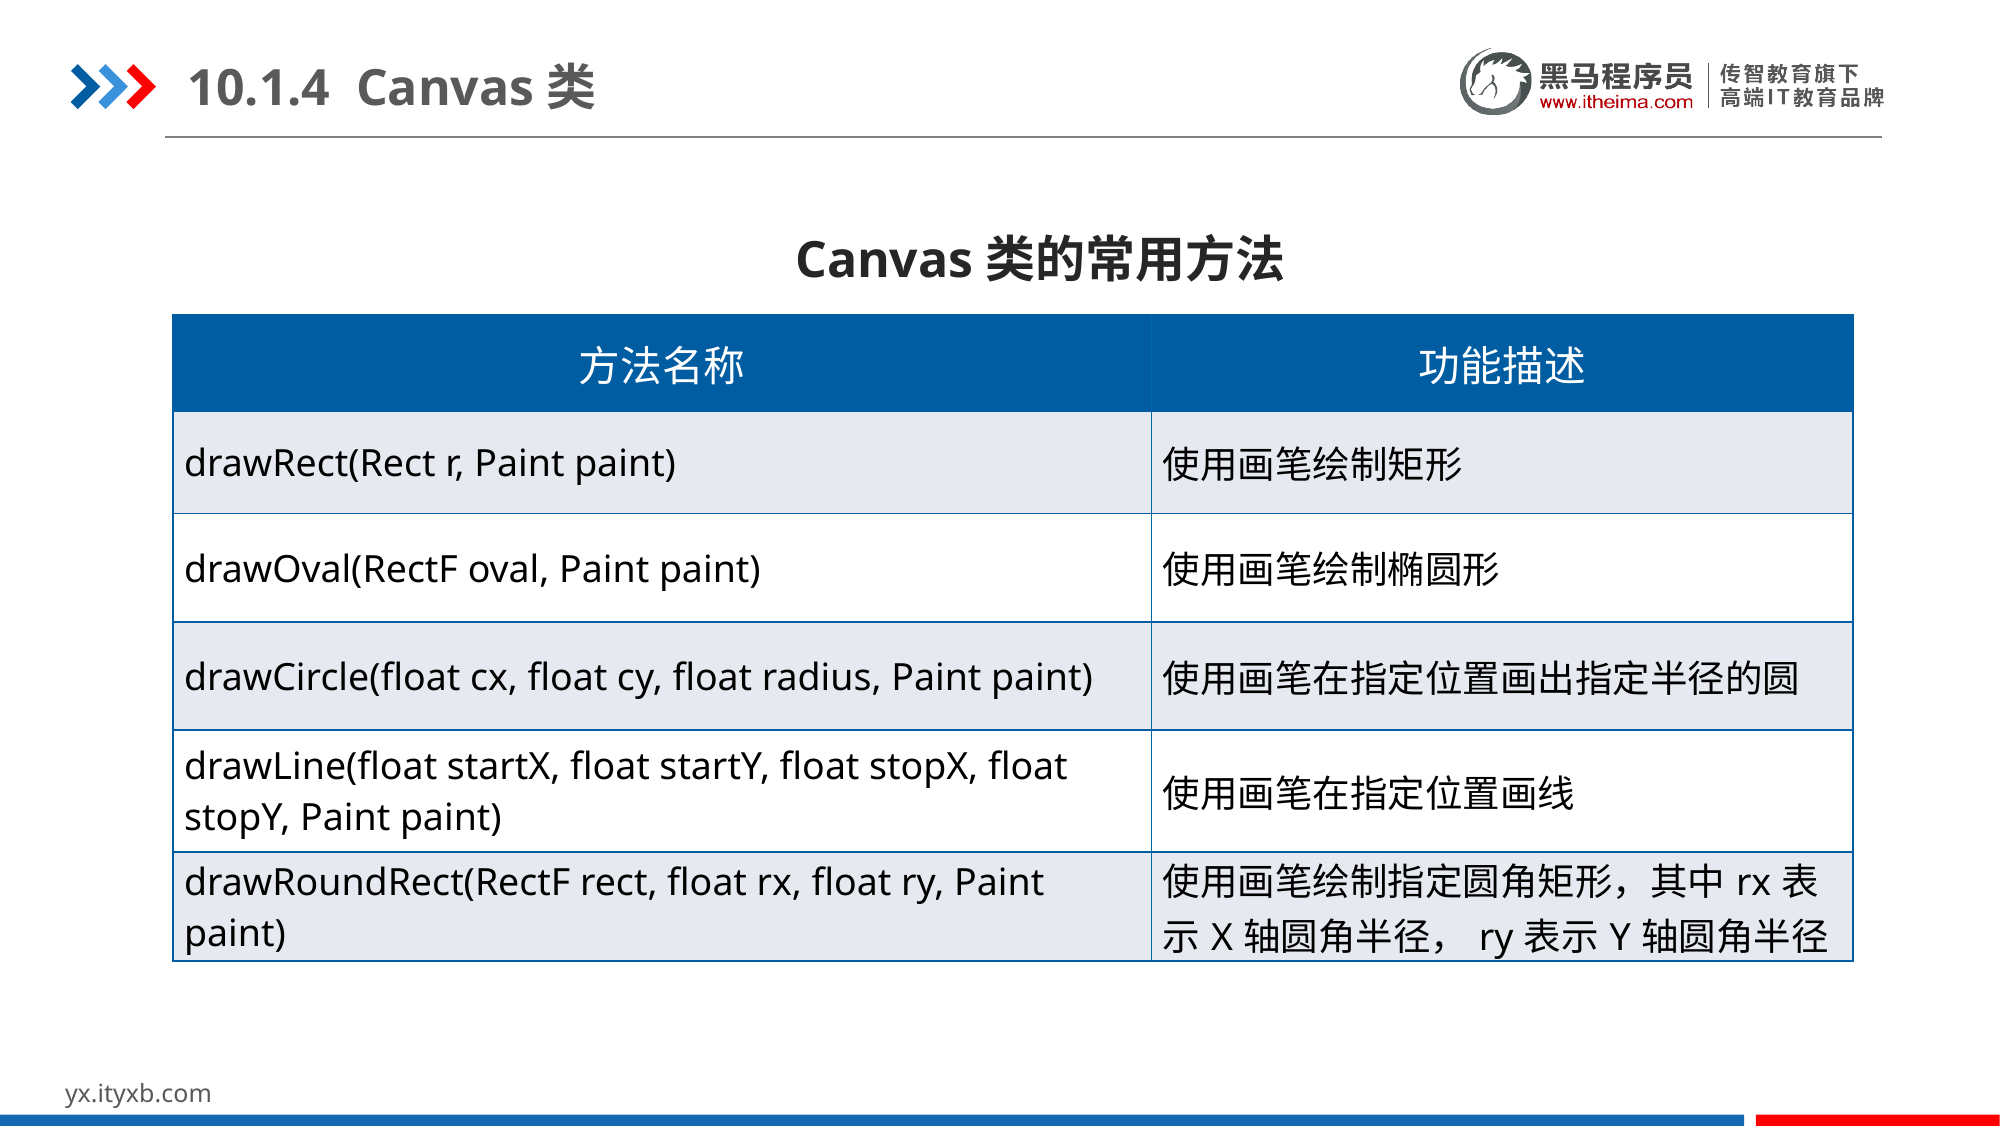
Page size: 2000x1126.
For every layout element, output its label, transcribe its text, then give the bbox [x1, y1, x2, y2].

table_cell 使用画笔在指定位置画线 [1152, 731, 1852, 851]
table_cell drawRect(Rect r, Paint paint) [174, 412, 1151, 513]
table_cell 使用画笔绘制椭圆形 [1152, 514, 1852, 621]
table_header 功能描述 [1152, 315, 1852, 410]
table_cell 使用画笔在指定位置画出指定半径的圆 [1152, 623, 1852, 729]
text_box 10.1.4 Canvas类 [187, 43, 827, 127]
table_cell 使用画笔绘制指定圆角矩形，其中rx表示X轴圆角半径，ry表示Y轴圆角半径 [1152, 853, 1852, 960]
table_cell 使用画笔绘制矩形 [1152, 412, 1852, 513]
table_cell drawRoundRect(RectF rect, float rx, float ry, Paint paint) [174, 853, 1151, 960]
table_cell drawLine(float startX, float startY, float stopX, float stopY, Paint paint) [174, 731, 1151, 851]
picture [1460, 48, 1887, 115]
table_cell drawOval(RectF oval, Paint paint) [174, 514, 1151, 621]
table_cell drawCircle(float cx, float cy, float radius, Paint paint) [174, 623, 1151, 729]
text_box Canvas类的常用方法 [780, 219, 1301, 295]
table_header 方法名称 [174, 315, 1151, 410]
